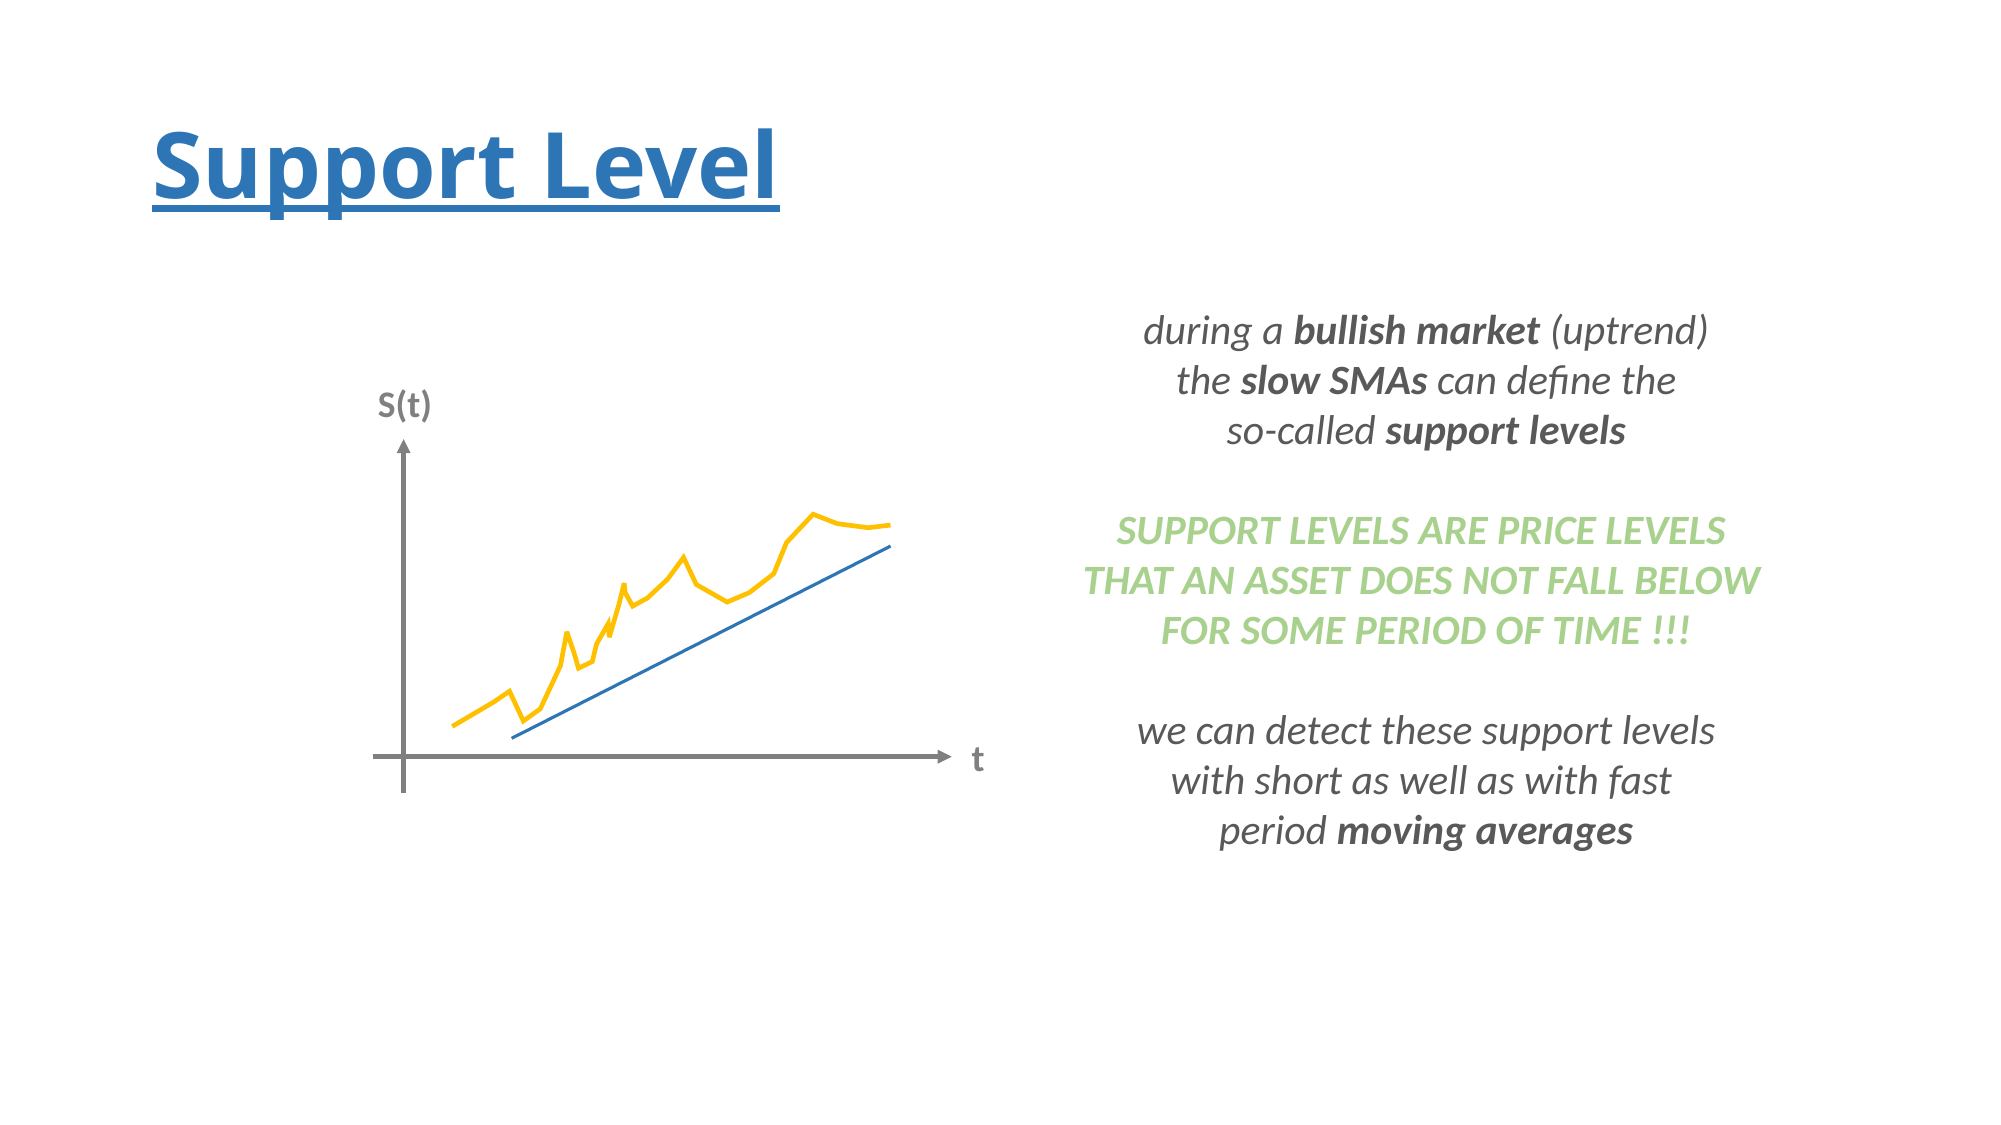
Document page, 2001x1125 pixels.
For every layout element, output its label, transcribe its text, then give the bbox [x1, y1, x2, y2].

text_box [451, 689, 511, 728]
text_box t [956, 726, 1000, 787]
text_box during a bullish market (uptrend) the slow SMAs can define the so-called support levels SUPPORT LEVELS ARE PRICE LEVELS THAT AN ASSET DOES NOT FALL BELOW FOR SOME PERIOD OF TIME !!! we can detect these support levels with short as well as with fast period moving averages [1068, 295, 1785, 861]
text_box S(t) [363, 372, 448, 432]
title Support Level [137, 59, 1863, 278]
text_box [783, 513, 891, 546]
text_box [511, 546, 891, 739]
